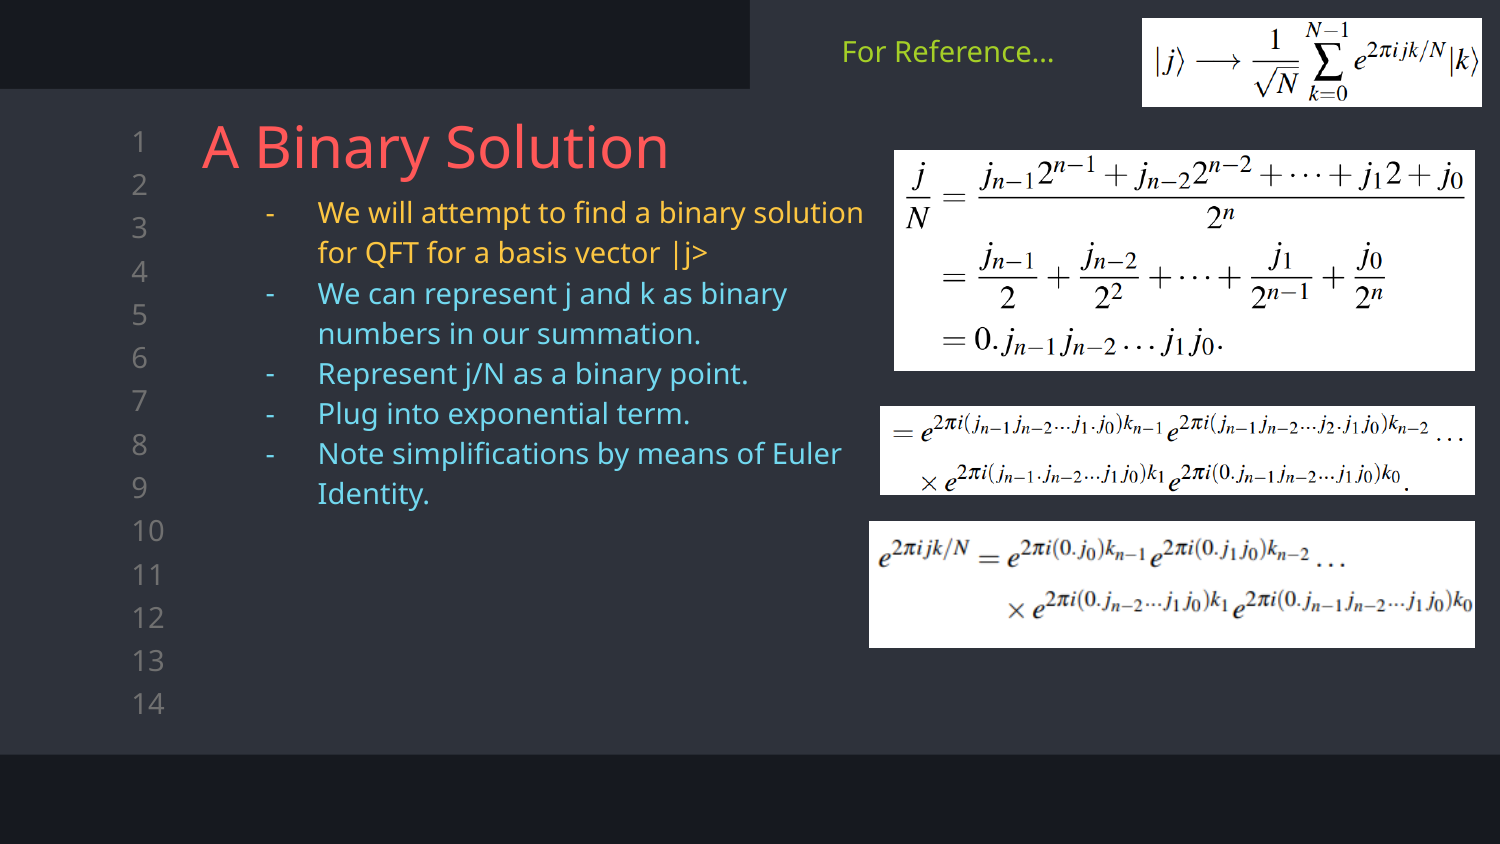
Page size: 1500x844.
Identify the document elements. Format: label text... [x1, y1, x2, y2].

picture [1141, 17, 1483, 108]
picture [868, 521, 1475, 649]
text_box For Reference… [826, 18, 1139, 65]
picture [880, 405, 1475, 496]
list We will attempt to find a binary solution for QFT for a basis vector |j> We can represent j and k as binary numbers in our summation. Represent j/N as a binary point. Plug into exponential term. Note simplifications by means of Euler Identity. [227, 174, 882, 735]
title A Binary Solution [187, 95, 1384, 185]
picture [893, 149, 1475, 371]
